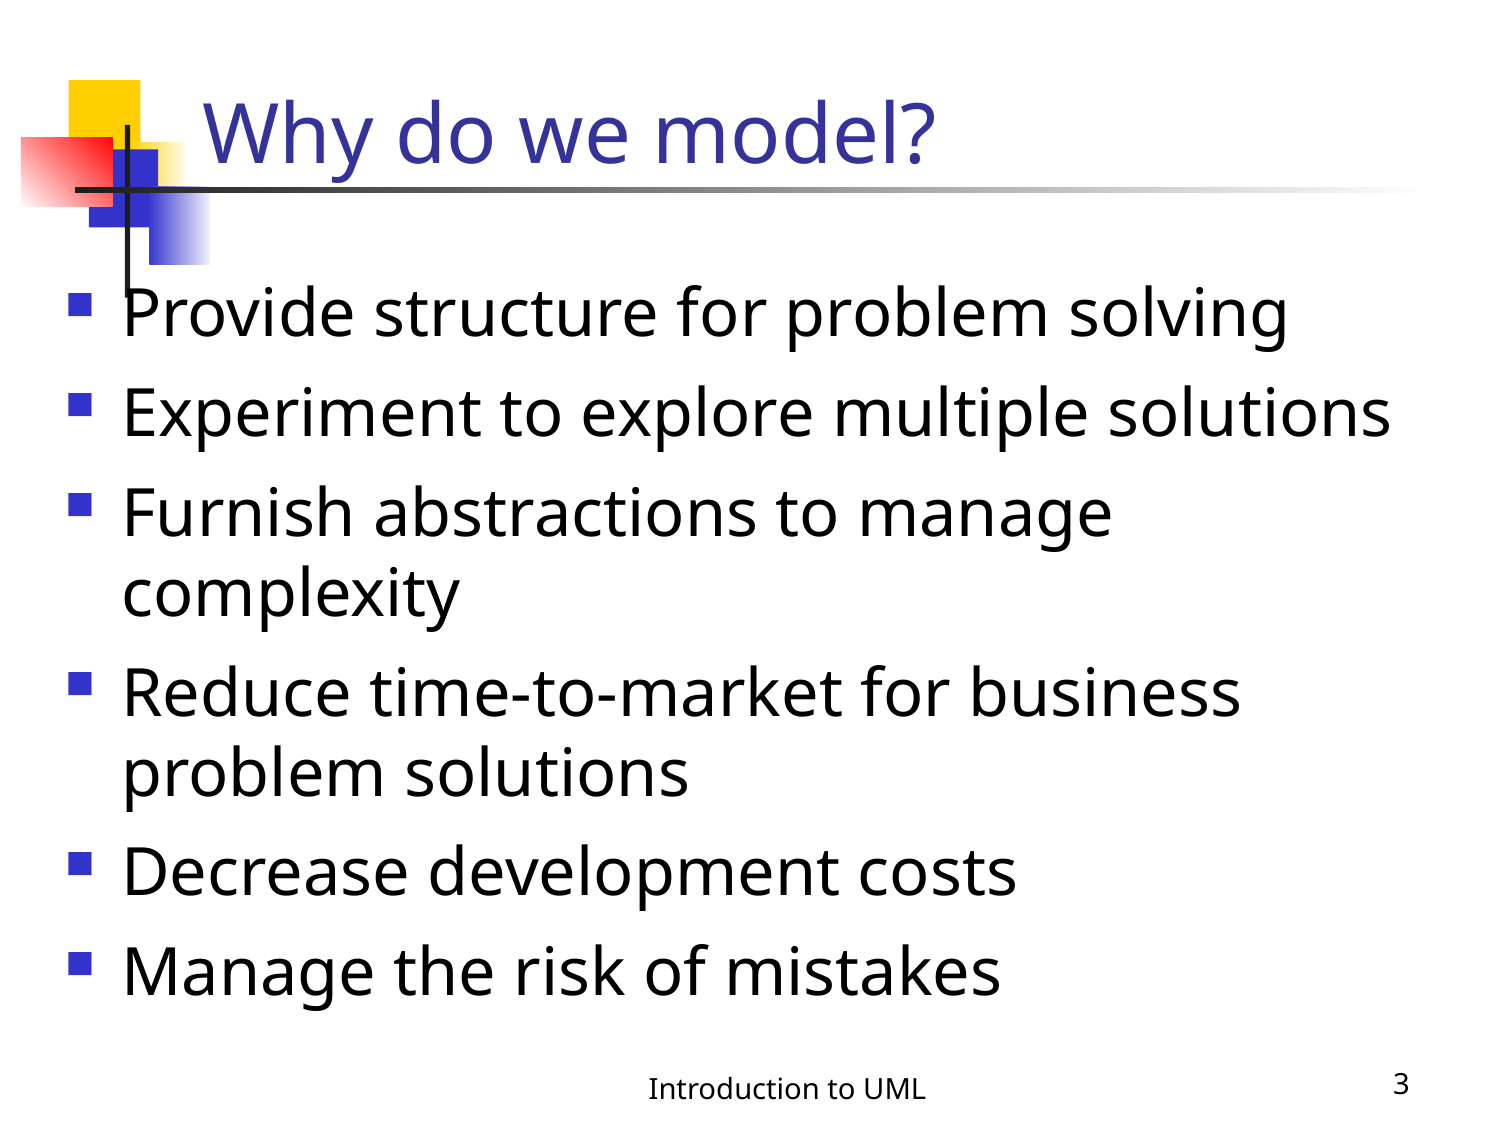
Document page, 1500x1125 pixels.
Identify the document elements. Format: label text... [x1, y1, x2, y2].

list Provide structure for problem solving Experiment to explore multiple solutions Furnish abstractions to manage complexity Reduce time-to-market for business problem solutions Decrease development costs Manage the risk of mistakes [50, 262, 1427, 975]
slide_number 3 [1112, 1037, 1425, 1113]
title Why do we model? [187, 50, 1466, 188]
footer Introduction to UML [549, 1037, 1025, 1113]
